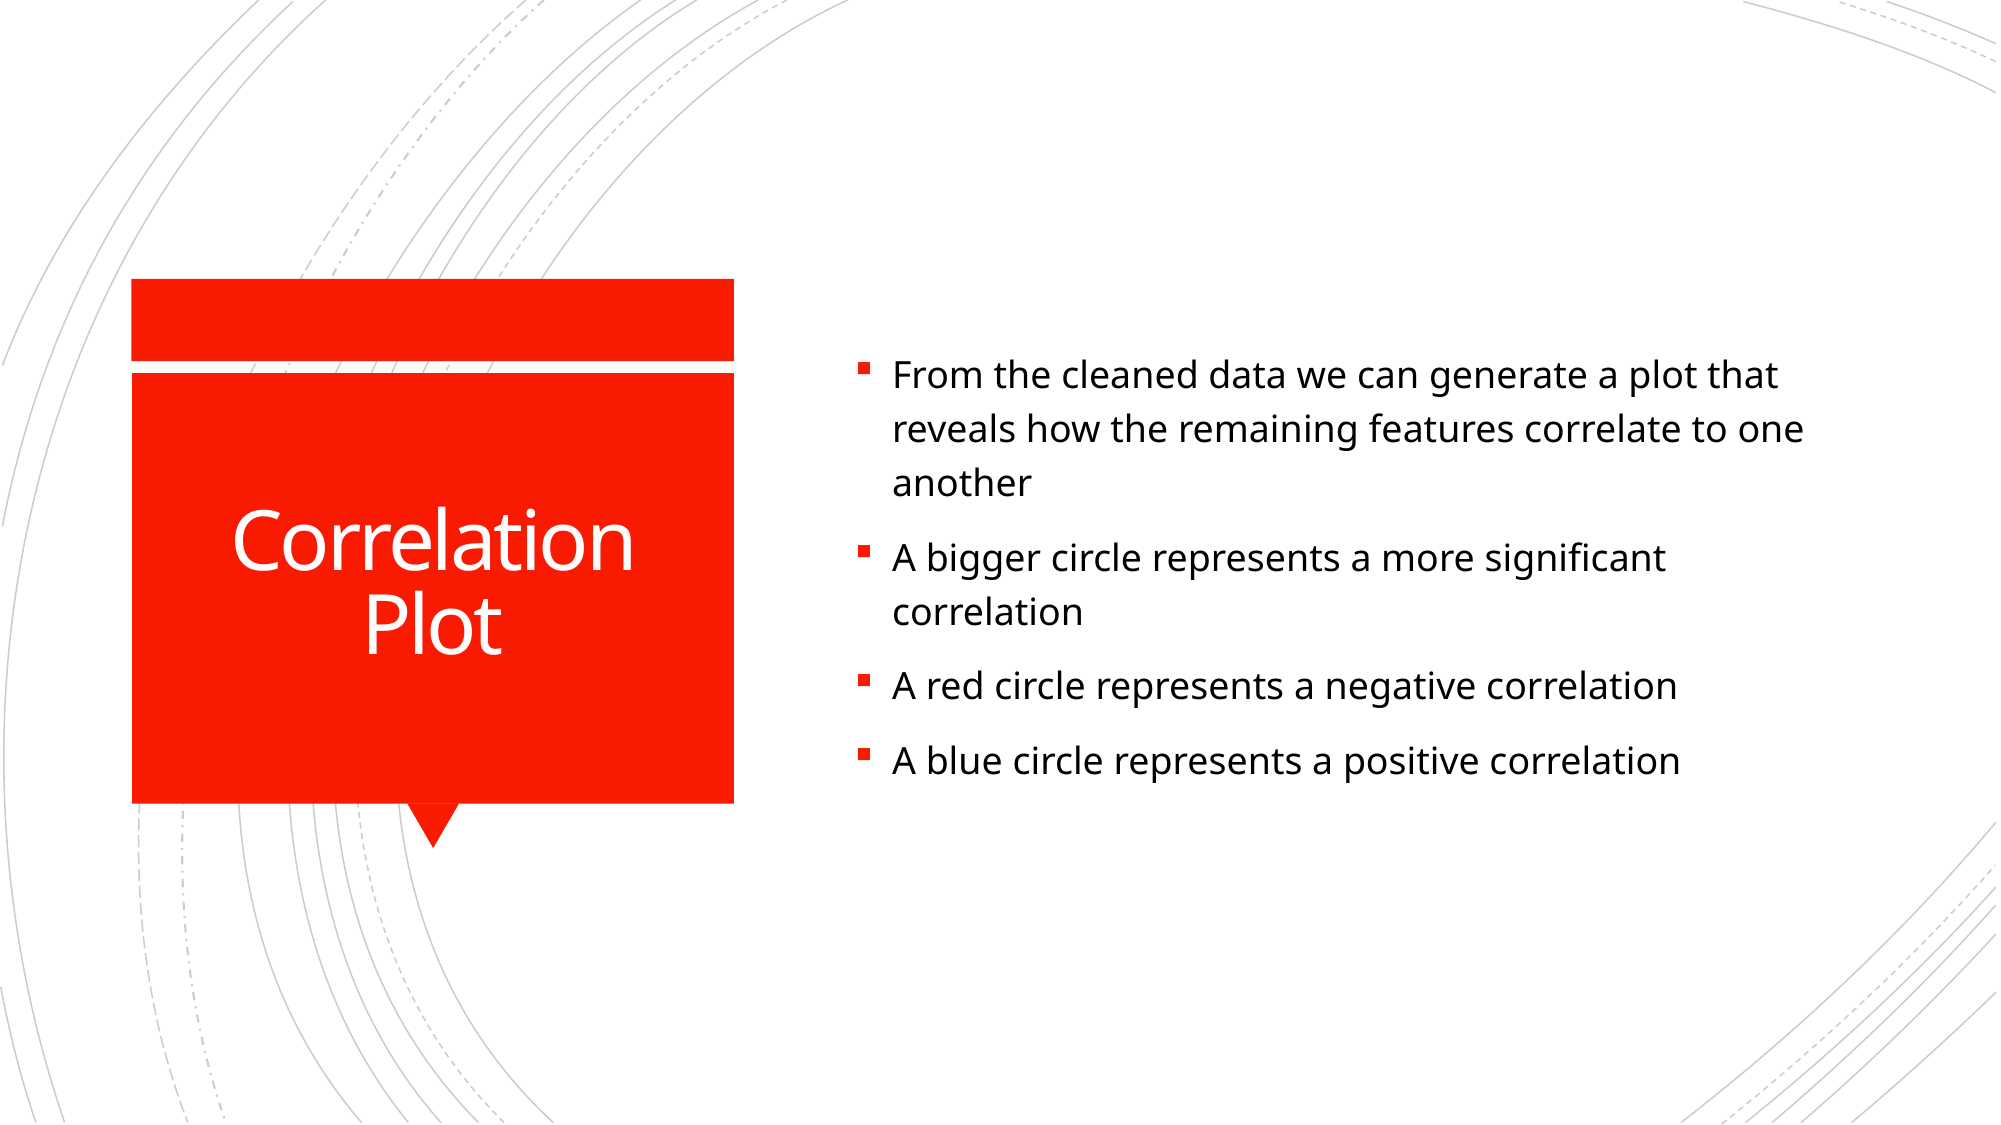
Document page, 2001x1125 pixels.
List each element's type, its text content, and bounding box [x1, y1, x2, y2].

list From the cleaned data we can generate a plot that reveals how the remaining features correlate to one another A bigger circle represents a more significant correlation A red circle represents a negative correlation A blue circle represents a positive correlation [839, 131, 1871, 993]
title Correlation Plot [145, 385, 720, 789]
